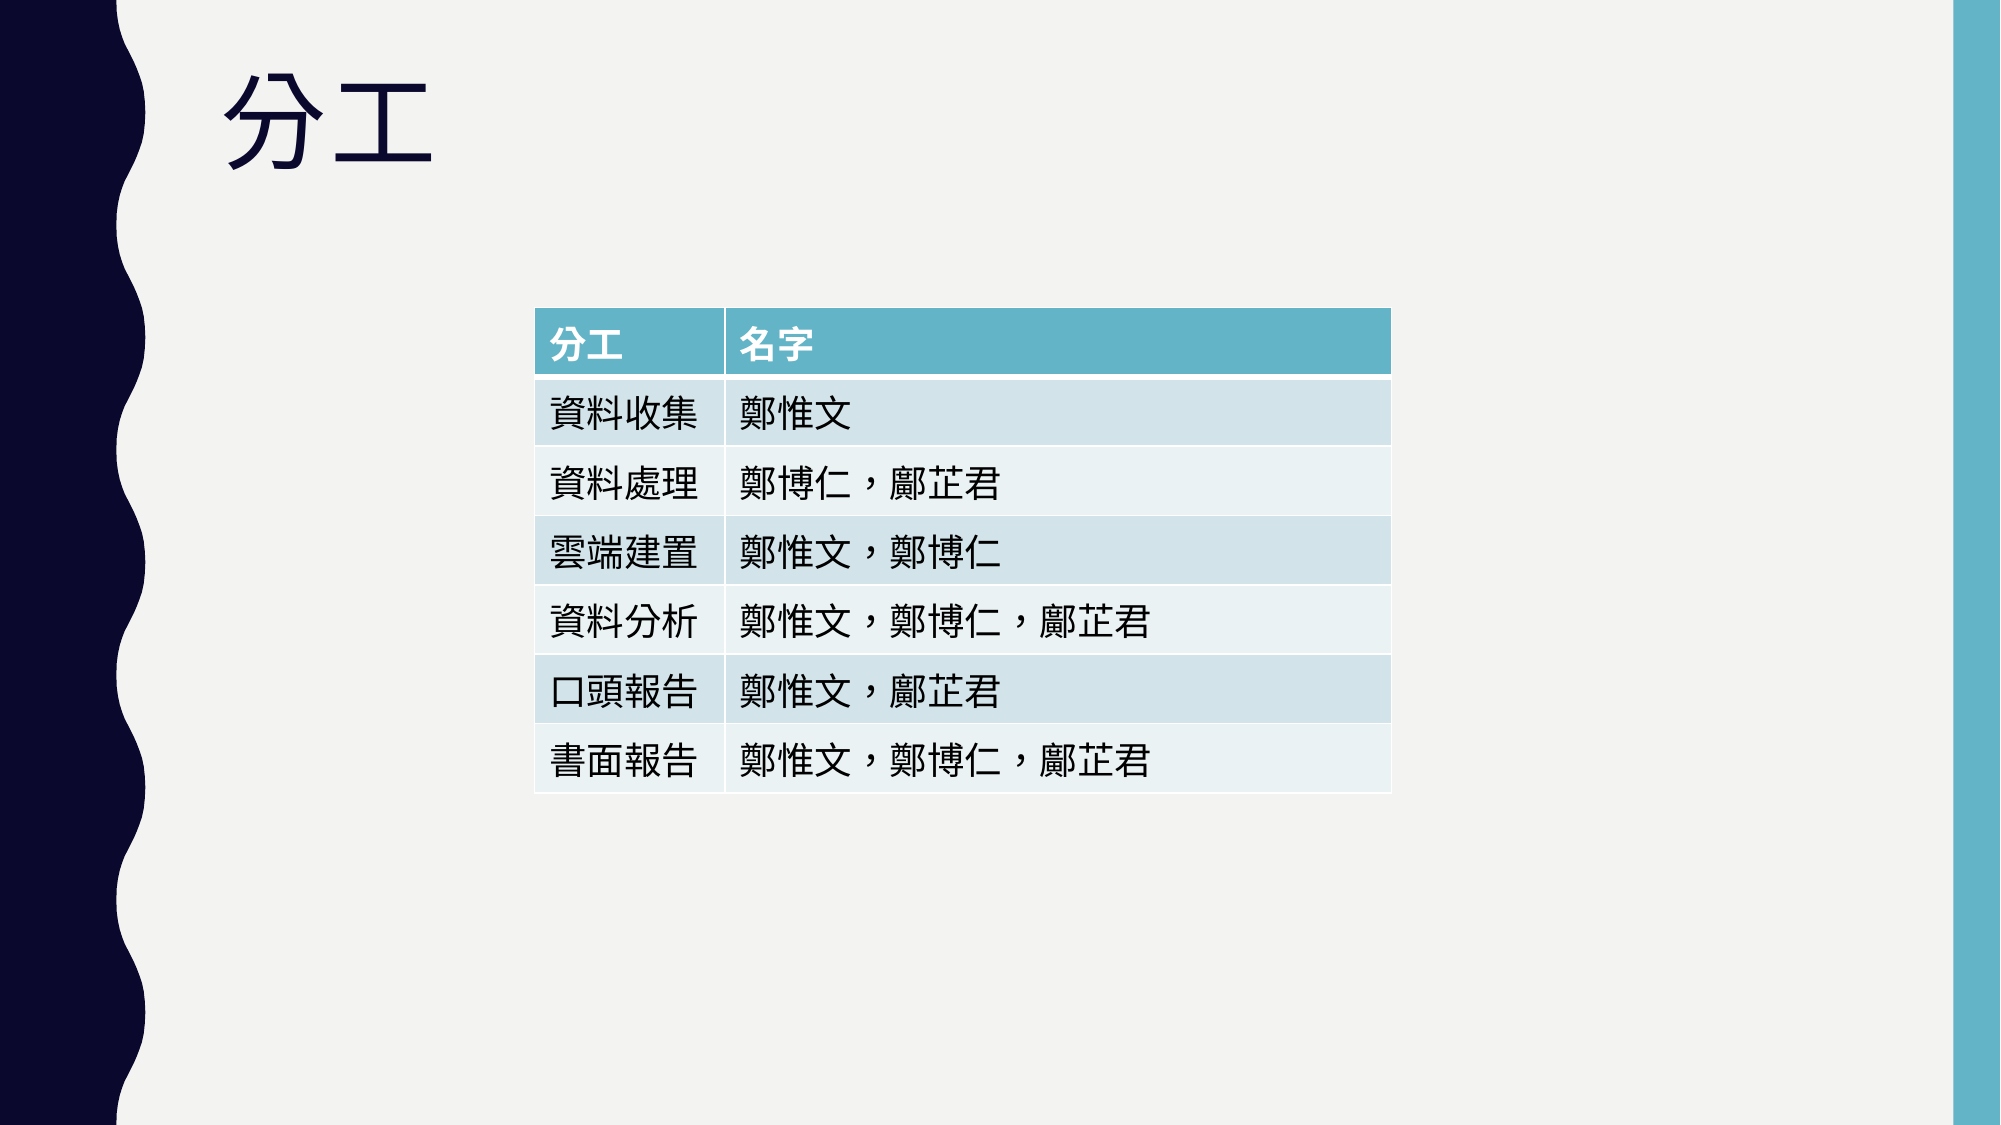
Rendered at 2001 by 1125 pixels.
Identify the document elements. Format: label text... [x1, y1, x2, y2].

table_header 分工 [535, 308, 724, 374]
table_cell 鄭惟文，鄭博仁，鄺芷君 [726, 724, 1391, 792]
table_cell 鄭惟文，鄺芷君 [726, 655, 1391, 723]
table_header 名字 [726, 308, 1391, 374]
table_cell 雲端建置 [535, 516, 724, 584]
table_cell 資料處理 [535, 447, 724, 515]
table_cell 口頭報告 [535, 655, 724, 723]
table_cell 鄭惟文，鄭博仁，鄺芷君 [726, 586, 1391, 653]
list [205, 375, 1875, 965]
table_cell 鄭惟文 [726, 380, 1391, 445]
title 分工 [205, 62, 1875, 308]
table_cell 鄭惟文，鄭博仁 [726, 516, 1391, 584]
table_cell 資料收集 [535, 380, 724, 445]
table_cell 鄭博仁，鄺芷君 [726, 447, 1391, 515]
table_cell 書面報告 [535, 724, 724, 792]
table_cell 資料分析 [535, 586, 724, 653]
